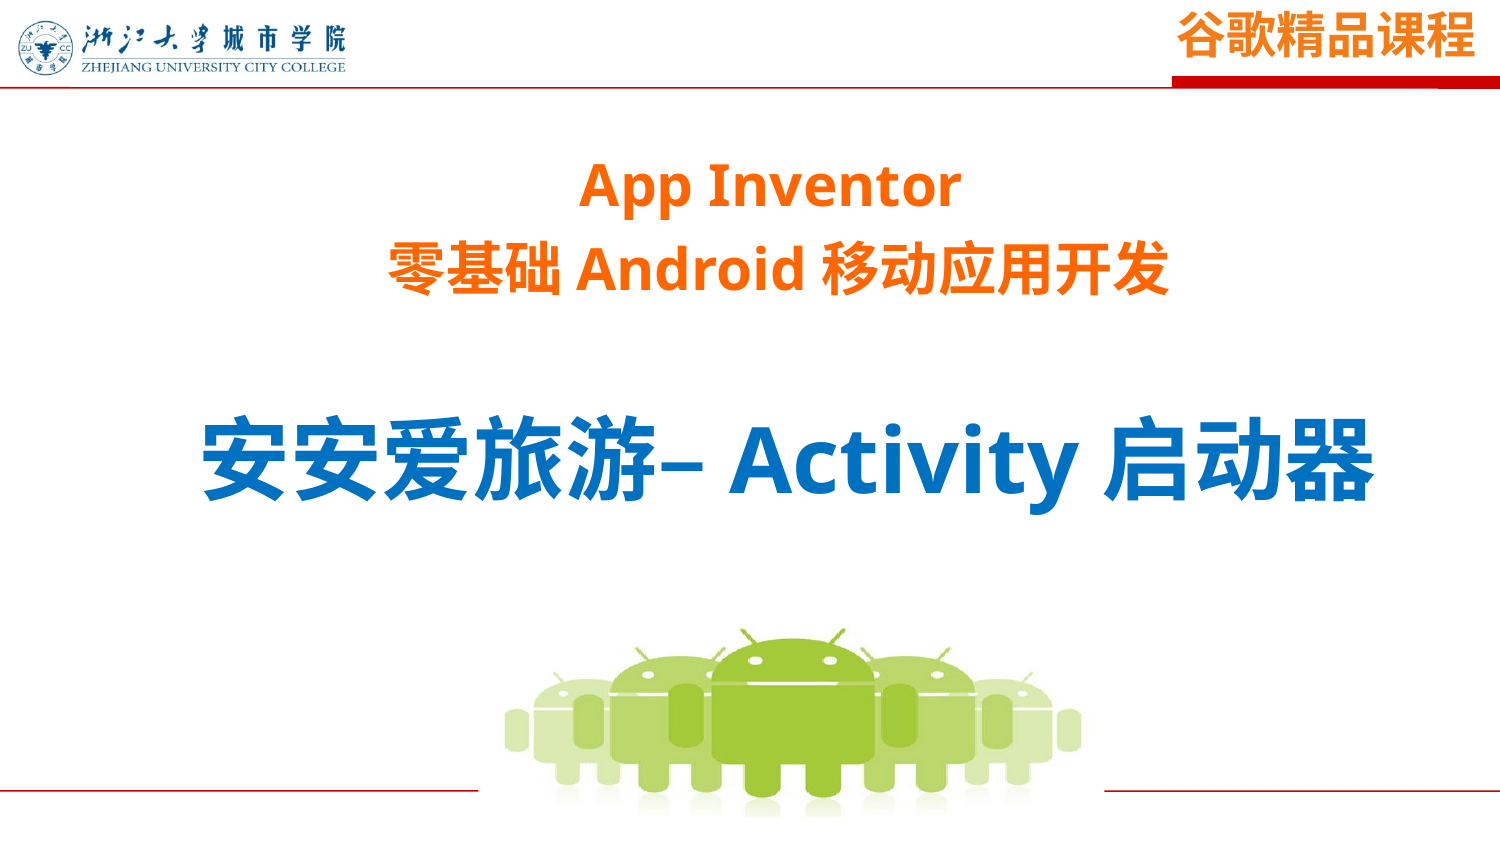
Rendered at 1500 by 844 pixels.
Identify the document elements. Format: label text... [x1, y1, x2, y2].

text_box 安安爱旅游–Activity启动器 [100, 350, 1476, 476]
picture [478, 586, 1105, 818]
picture [5, 0, 361, 80]
text_box App Inventor 零基础Android移动应用开发 [265, 126, 1294, 310]
text_box 谷歌精品课程 [1145, 0, 1500, 72]
